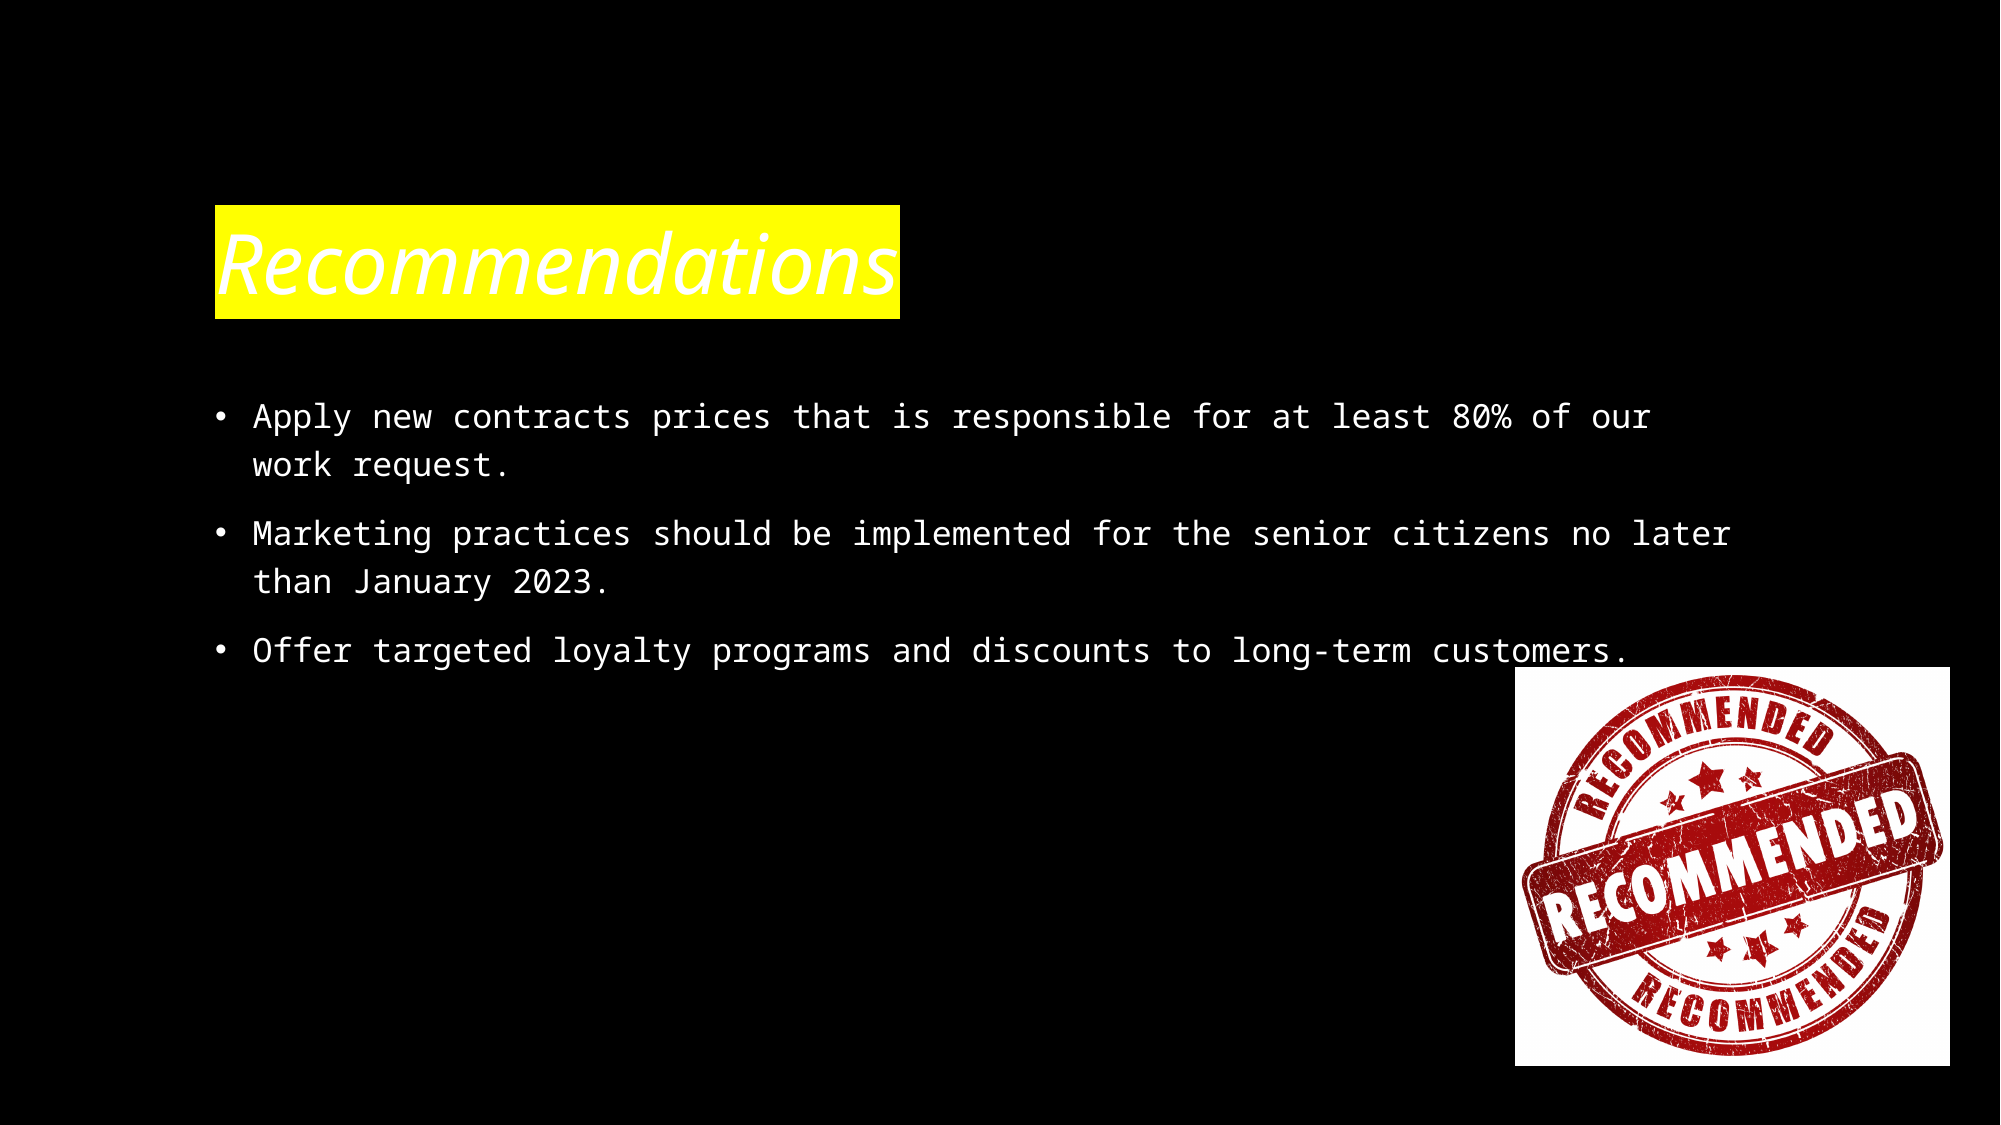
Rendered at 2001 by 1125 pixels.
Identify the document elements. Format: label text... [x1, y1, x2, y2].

list Apply new contracts prices that is responsible for at least 80% of our work request. Marketing practices should be implemented for the senior citizens no later than January 2023. Offer targeted loyalty programs and discounts to long-term customers. [200, 380, 1758, 1038]
picture [1515, 667, 1950, 1066]
title Recommendations [200, 59, 1758, 319]
